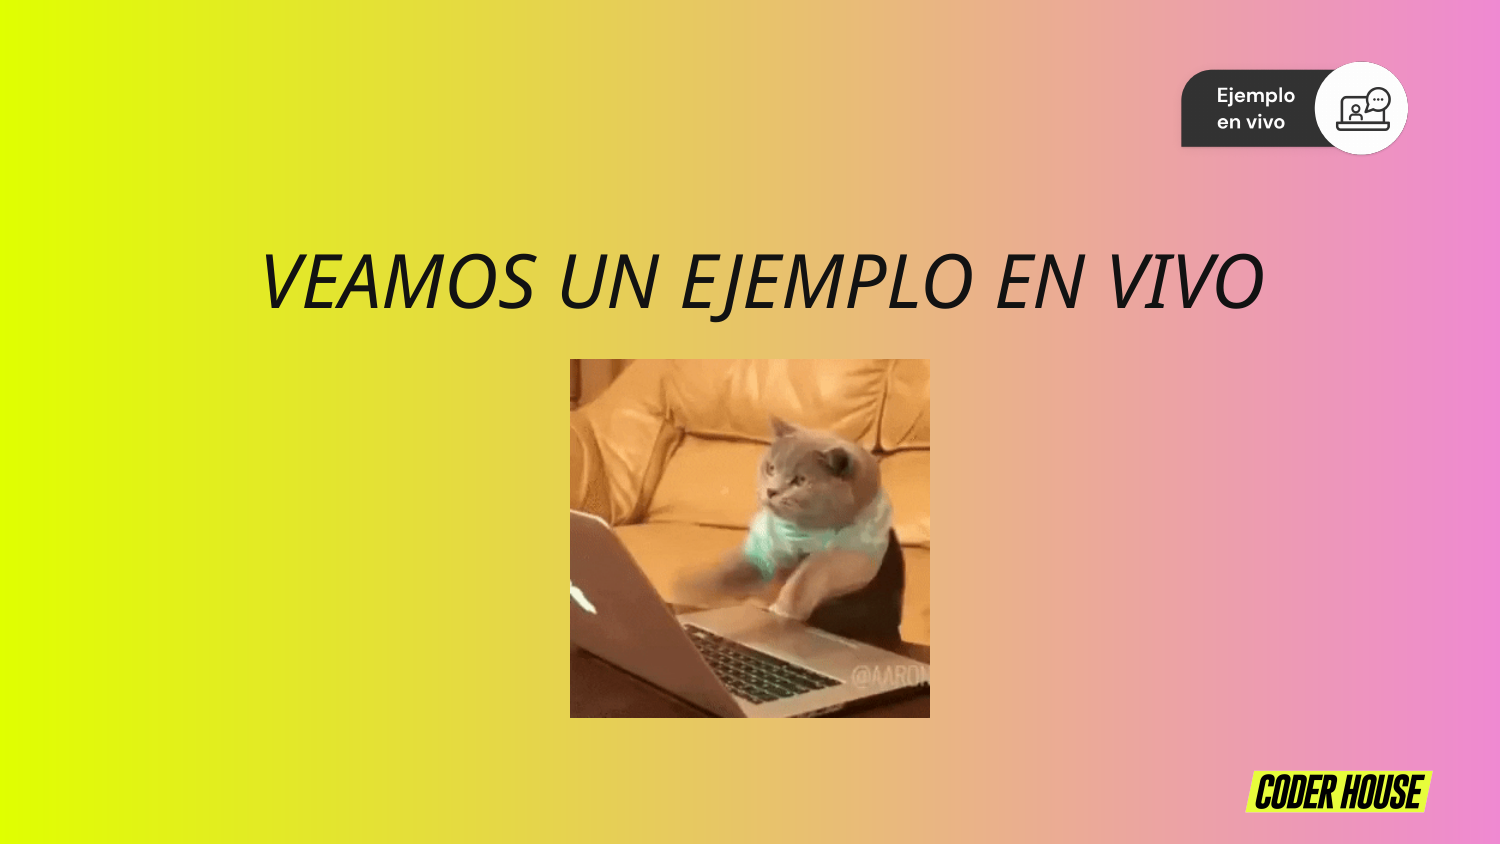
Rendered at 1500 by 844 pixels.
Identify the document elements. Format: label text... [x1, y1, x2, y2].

picture [1160, 55, 1430, 161]
text_box VEAMOS UN EJEMPLO EN VIVO [242, 197, 1284, 360]
picture [570, 359, 930, 719]
picture [1241, 764, 1437, 819]
